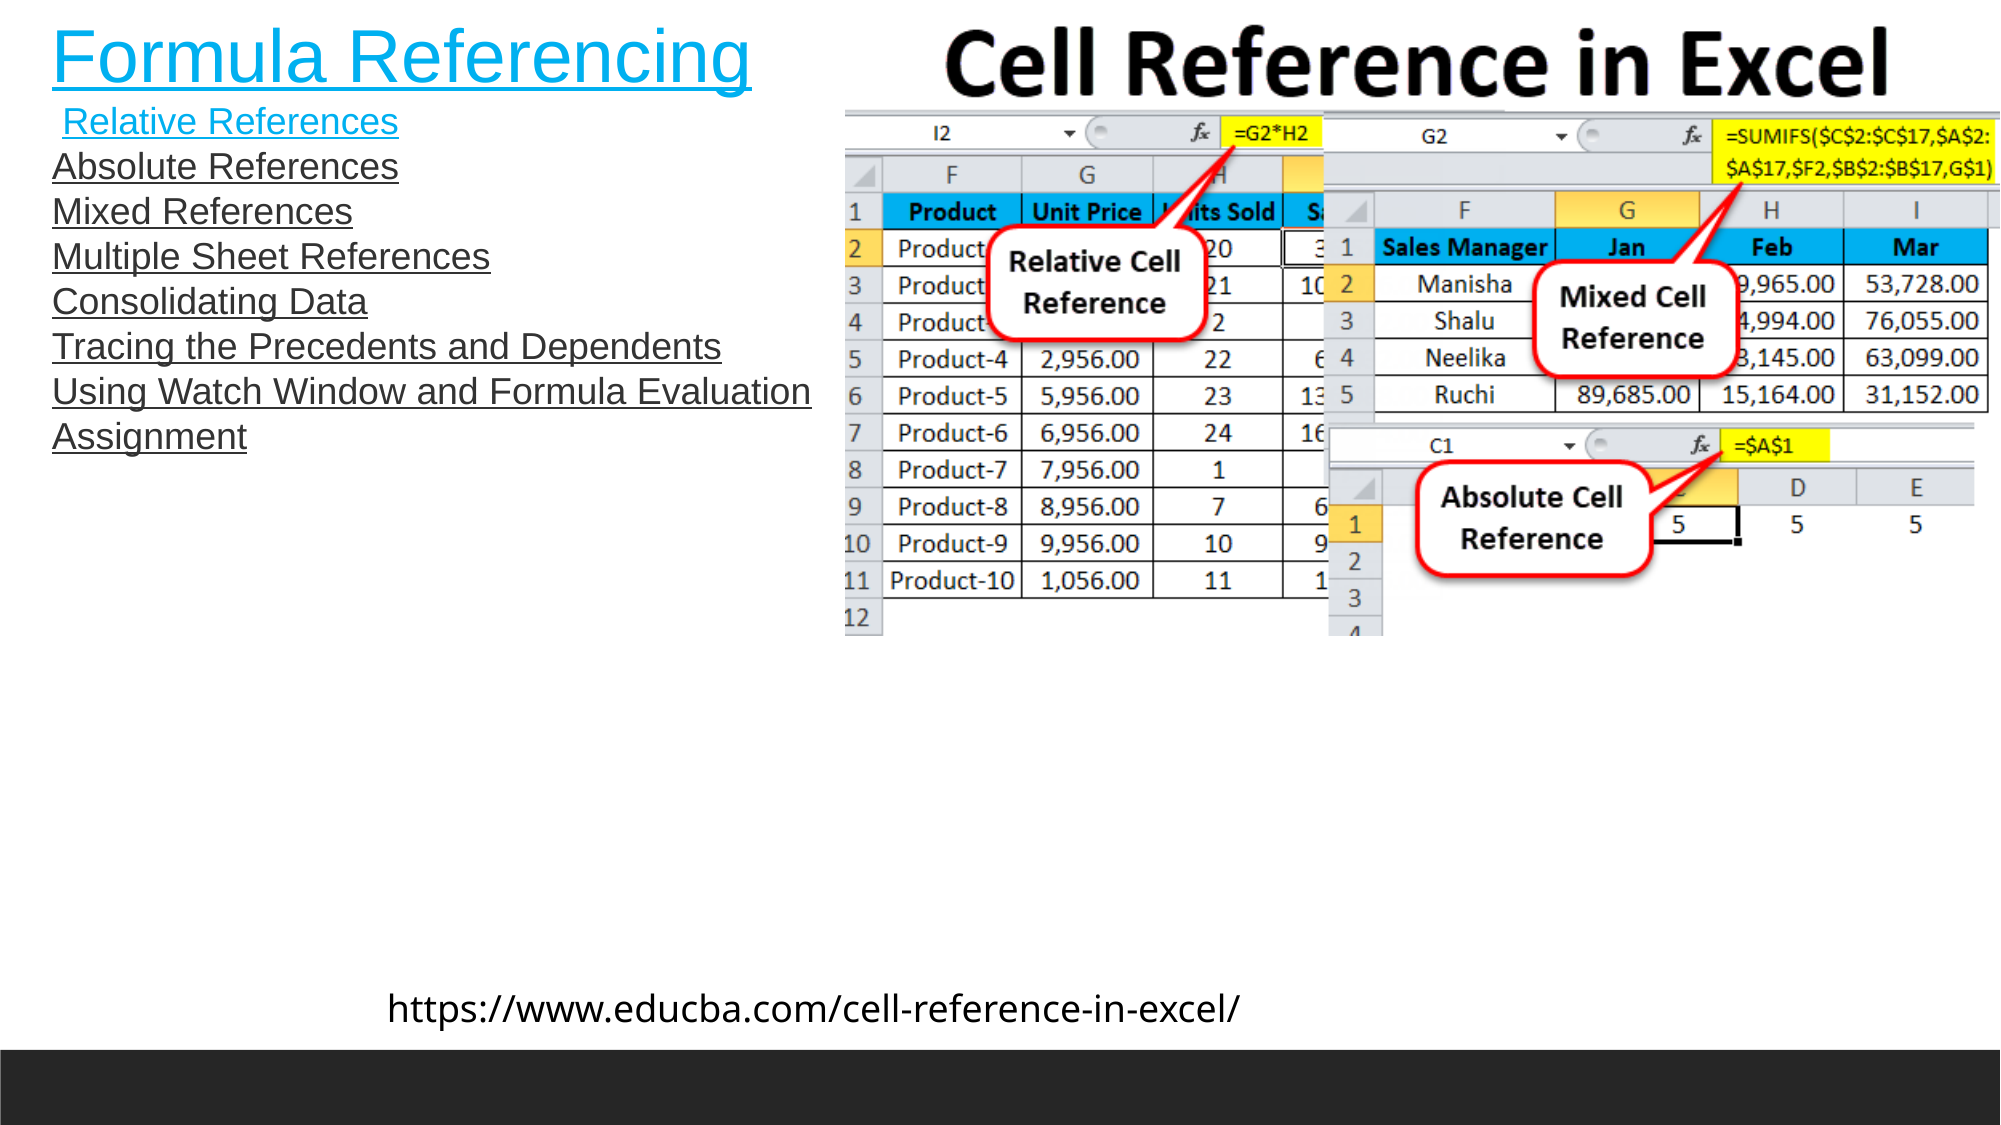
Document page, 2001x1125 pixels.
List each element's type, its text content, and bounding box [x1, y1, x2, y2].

text_box Formula Referencing Relative References Absolute References Mixed References Multiple Sheet References Consolidating Data Tracing the Precedents and Dependents Using Watch Window and Formula Evaluation Assignment [37, 0, 1038, 465]
picture [844, 14, 2000, 637]
text_box https://www.educba.com/cell-reference-in-excel/ [372, 978, 1374, 1038]
